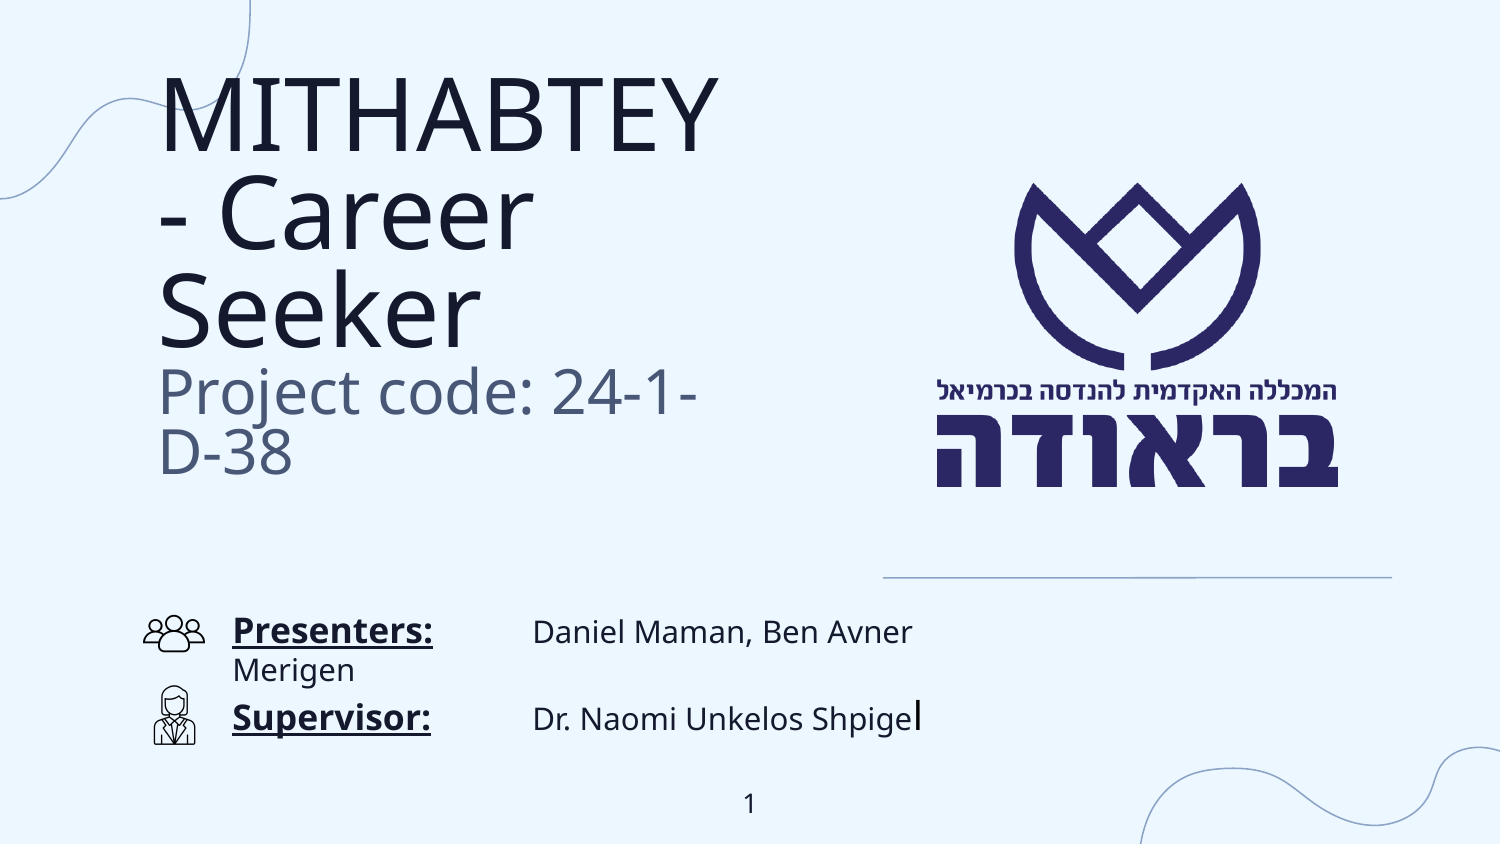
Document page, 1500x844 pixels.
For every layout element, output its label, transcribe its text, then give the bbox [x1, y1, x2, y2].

title MITHABTEY - Career Seeker Project code: 24-1-D-38 [142, 159, 778, 502]
subtitle Presenters: Daniel Maman, Ben Avner Merigen [217, 592, 1058, 674]
text_box Supervisor: Dr. Naomi Unkelos Shpigel [217, 675, 1258, 754]
picture [925, 122, 1350, 546]
picture [141, 682, 207, 748]
slide_number ‹#› [705, 771, 795, 837]
picture [143, 603, 205, 663]
